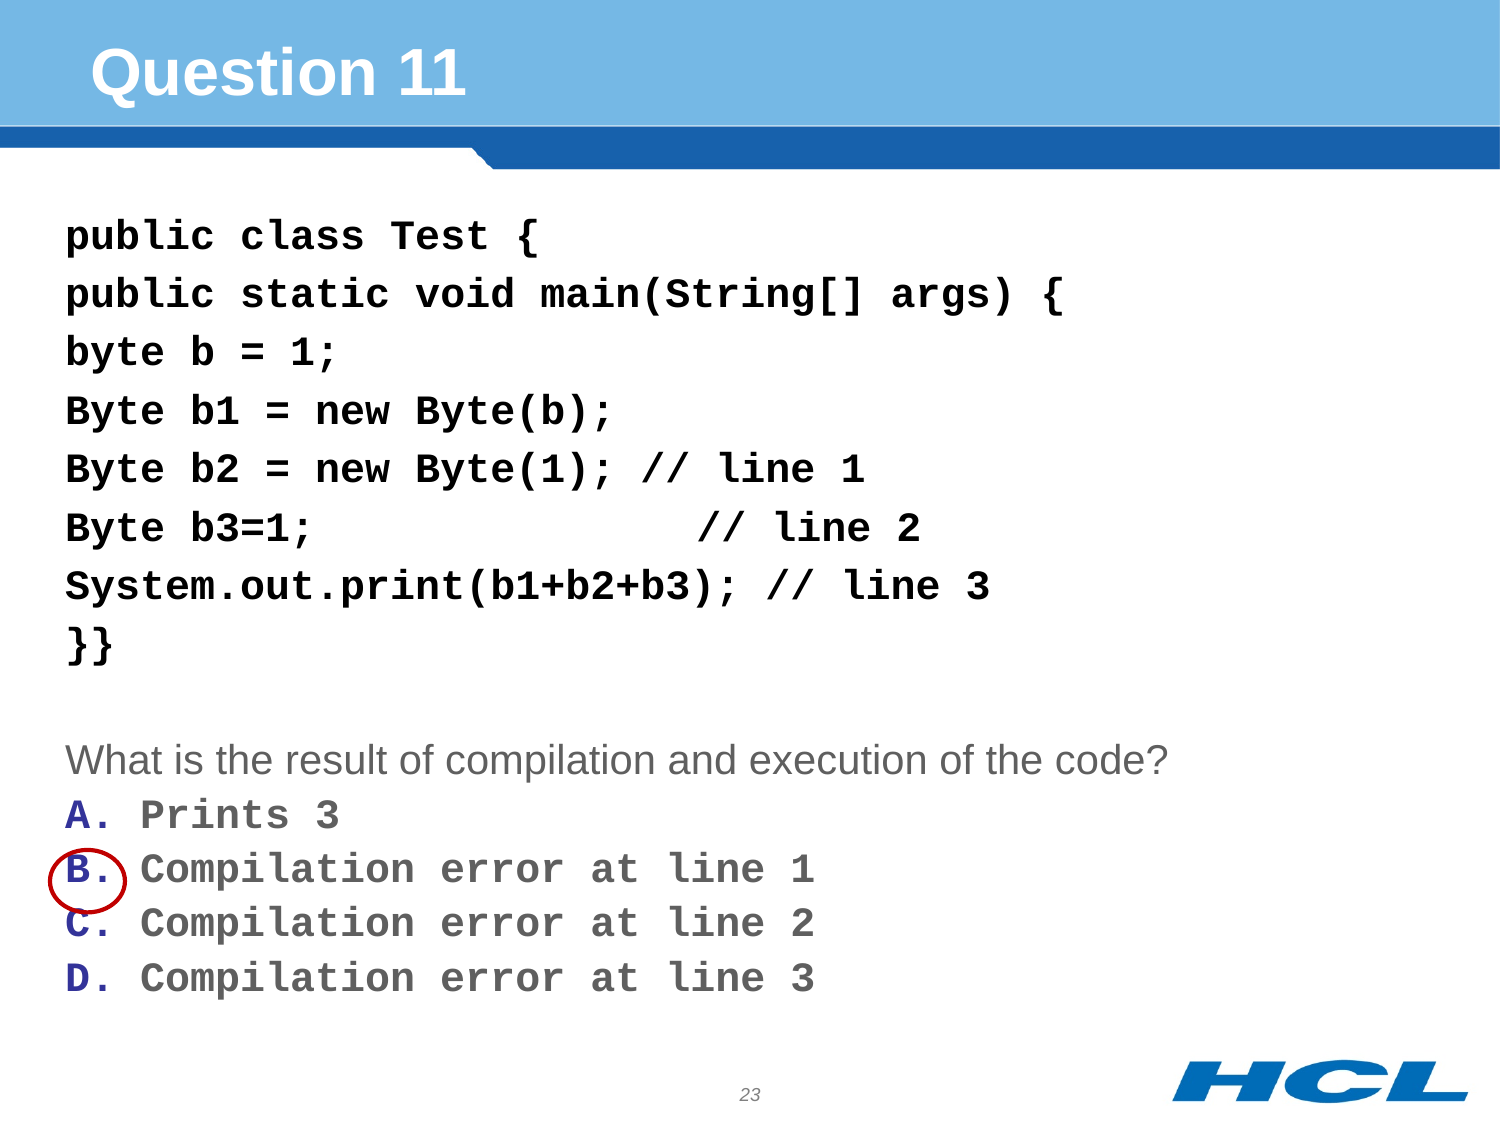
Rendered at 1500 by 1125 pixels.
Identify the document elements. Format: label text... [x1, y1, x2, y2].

title Question 11 [74, 0, 1426, 138]
slide_number 23 [574, 1074, 926, 1115]
list public class Test { public static void main(String[] args) { byte b = 1; Byte b1 = new Byte(b); Byte b2 = new Byte(1); // line 1 Byte b3=1; // line 2 System.out.print(b1+b2+b3); // line 3 }} What is the result of compilation and execution of the code? Prints 3 Compilation error at line 1 Compilation error at line 2 Compilation error at line 3 [49, 199, 1426, 913]
text_box [47, 847, 128, 915]
picture [1140, 1050, 1500, 1109]
picture [0, 0, 1500, 188]
